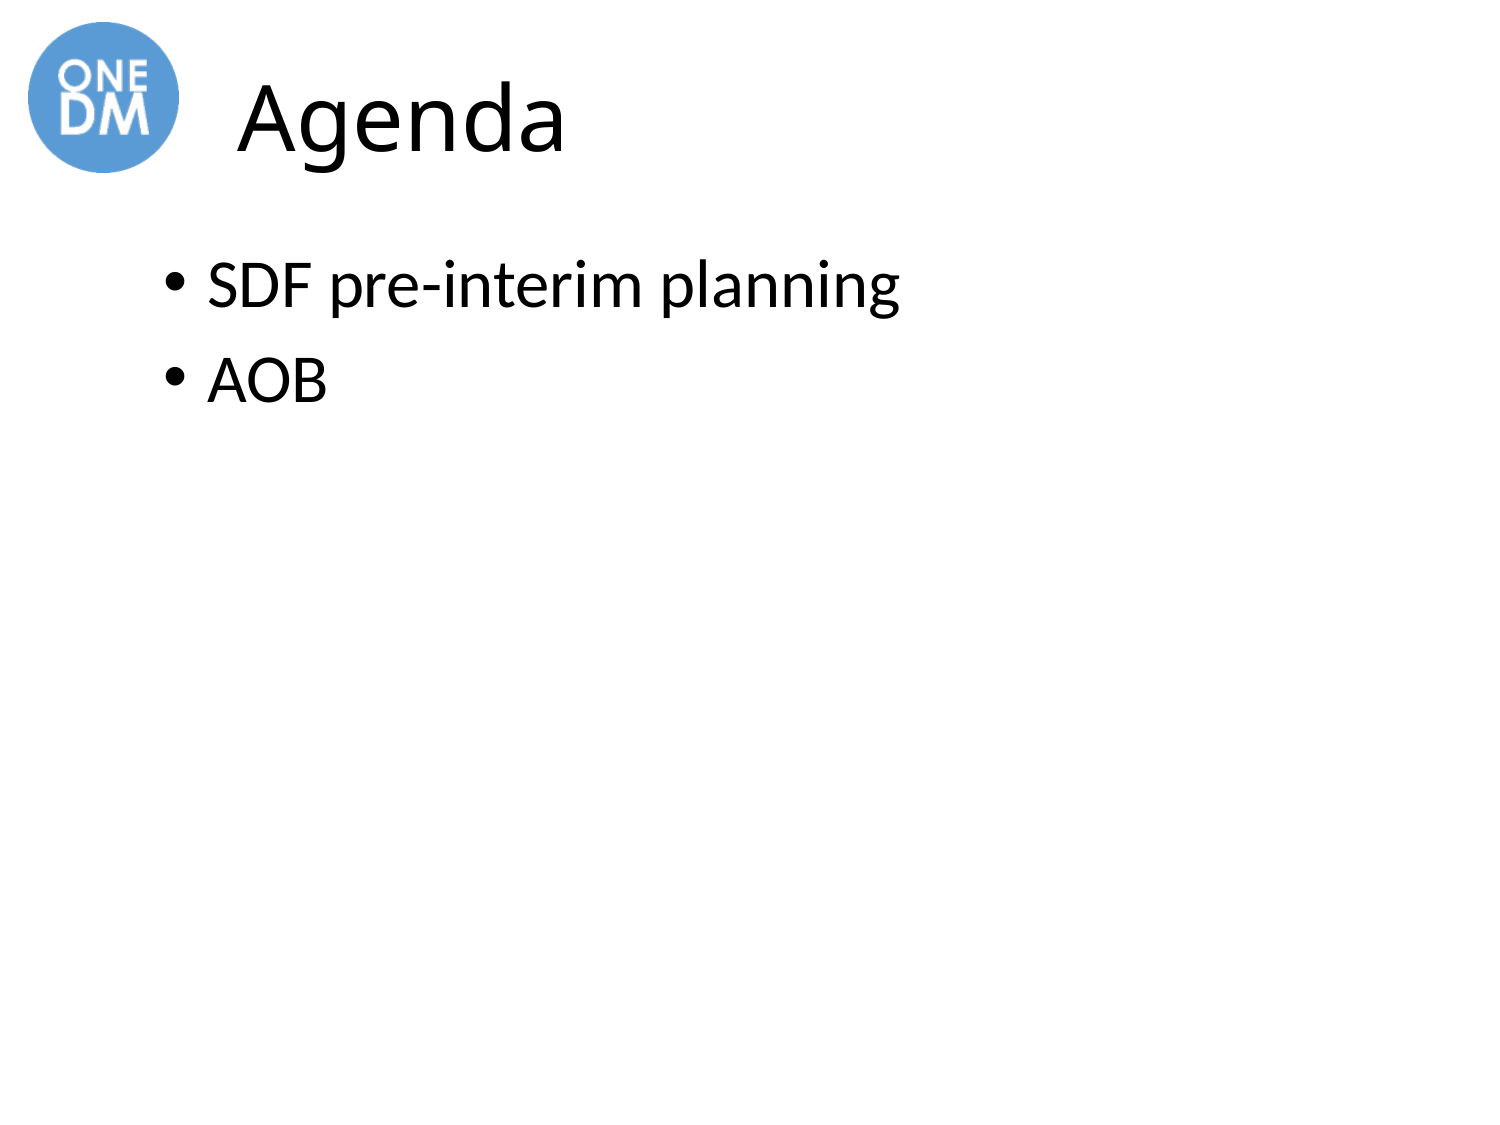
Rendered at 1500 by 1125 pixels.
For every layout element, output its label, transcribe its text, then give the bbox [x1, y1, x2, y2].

title Agenda [222, 39, 1420, 205]
picture [28, 22, 179, 173]
list SDF pre-interim planning AOB [148, 240, 1433, 984]
